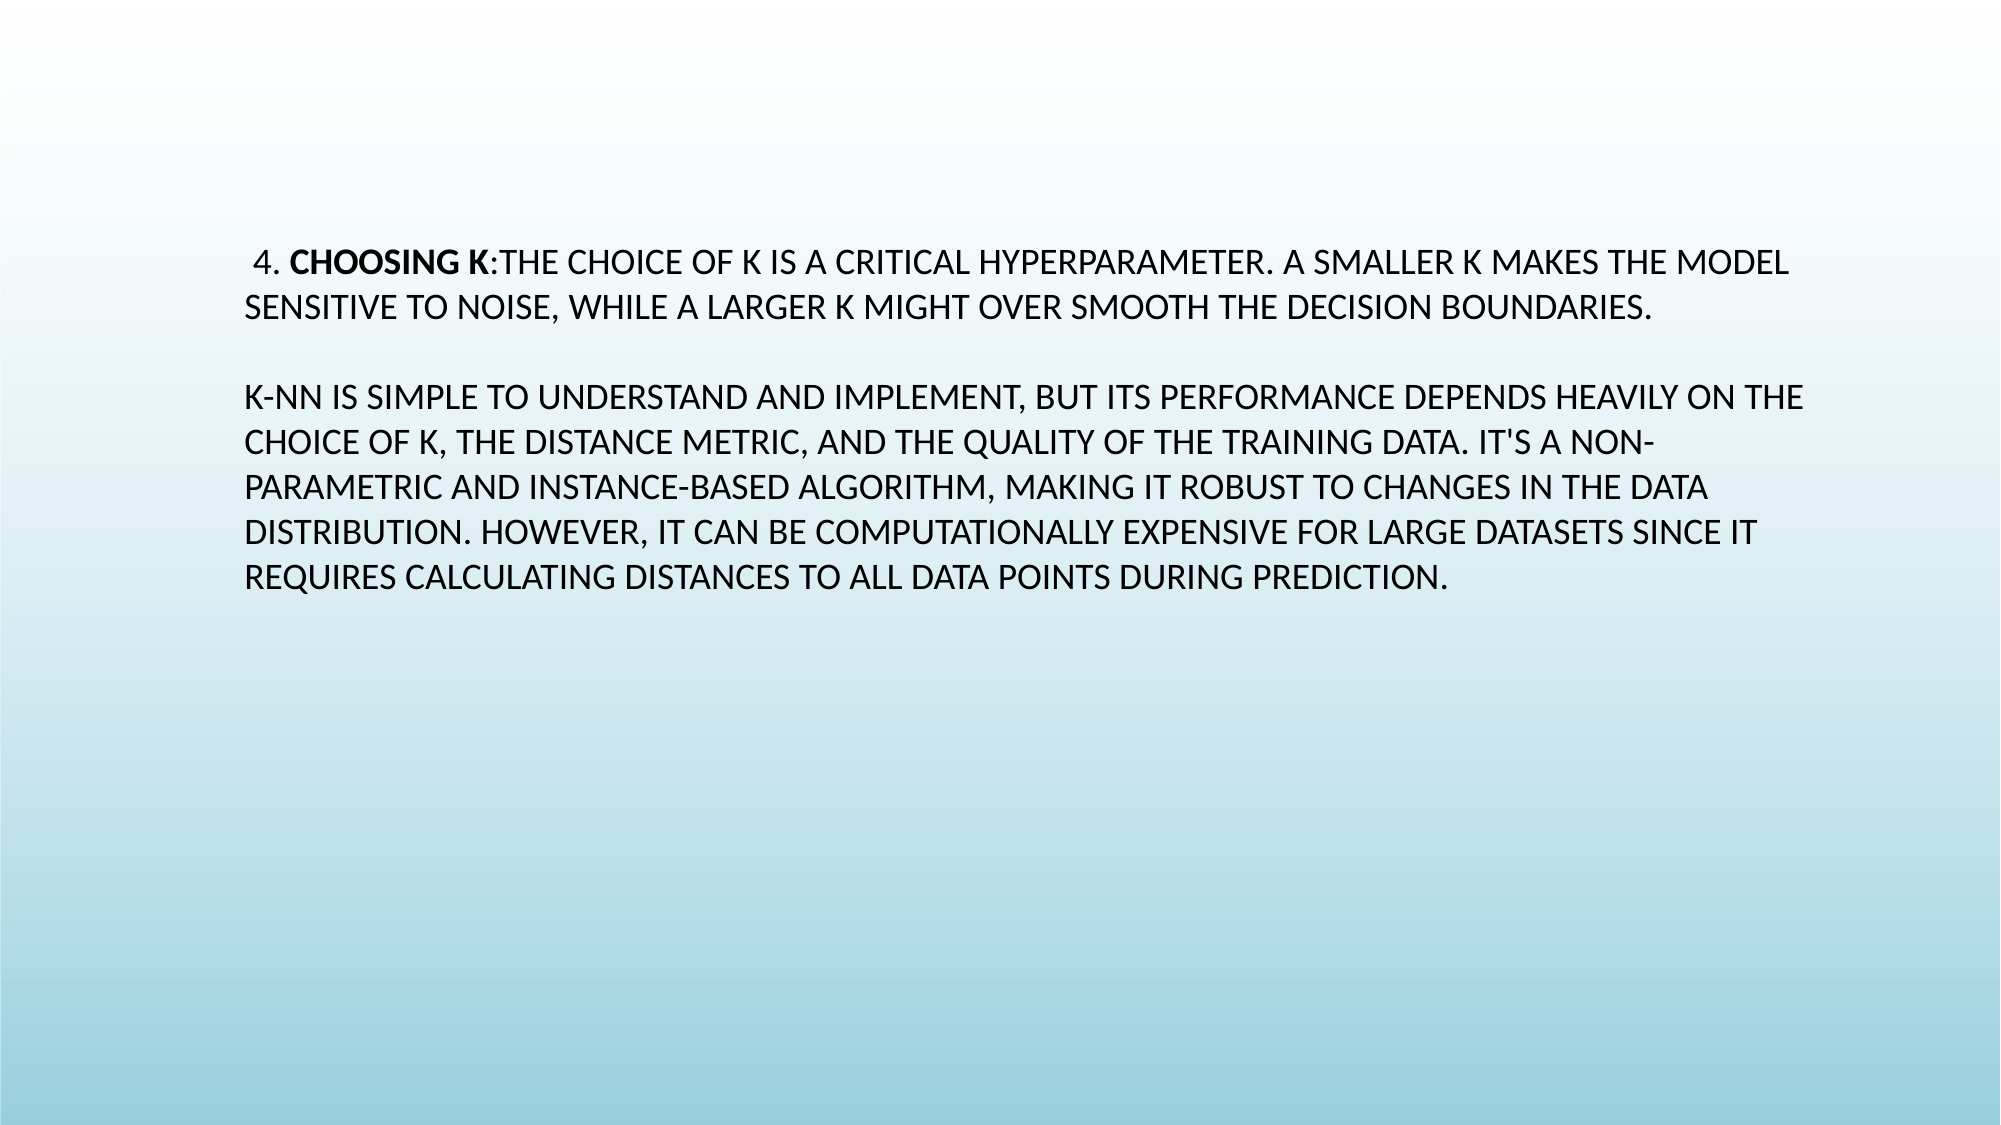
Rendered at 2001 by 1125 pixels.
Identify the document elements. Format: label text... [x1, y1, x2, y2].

text_box 4. CHOOSING K:THE CHOICE OF K IS A CRITICAL HYPERPARAMETER. A SMALLER K MAKES THE MODEL SENSITIVE TO NOISE, WHILE A LARGER K MIGHT OVER SMOOTH THE DECISION BOUNDARIES. K-NN IS SIMPLE TO UNDERSTAND AND IMPLEMENT, BUT ITS PERFORMANCE DEPENDS HEAVILY ON THE CHOICE OF K, THE DISTANCE METRIC, AND THE QUALITY OF THE TRAINING DATA. IT'S A NON-PARAMETRIC AND INSTANCE-BASED ALGORITHM, MAKING IT ROBUST TO CHANGES IN THE DATA DISTRIBUTION. HOWEVER, IT CAN BE COMPUTATIONALLY EXPENSIVE FOR LARGE DATASETS SINCE IT REQUIRES CALCULATING DISTANCES TO ALL DATA POINTS DURING PREDICTION. [229, 229, 1845, 605]
